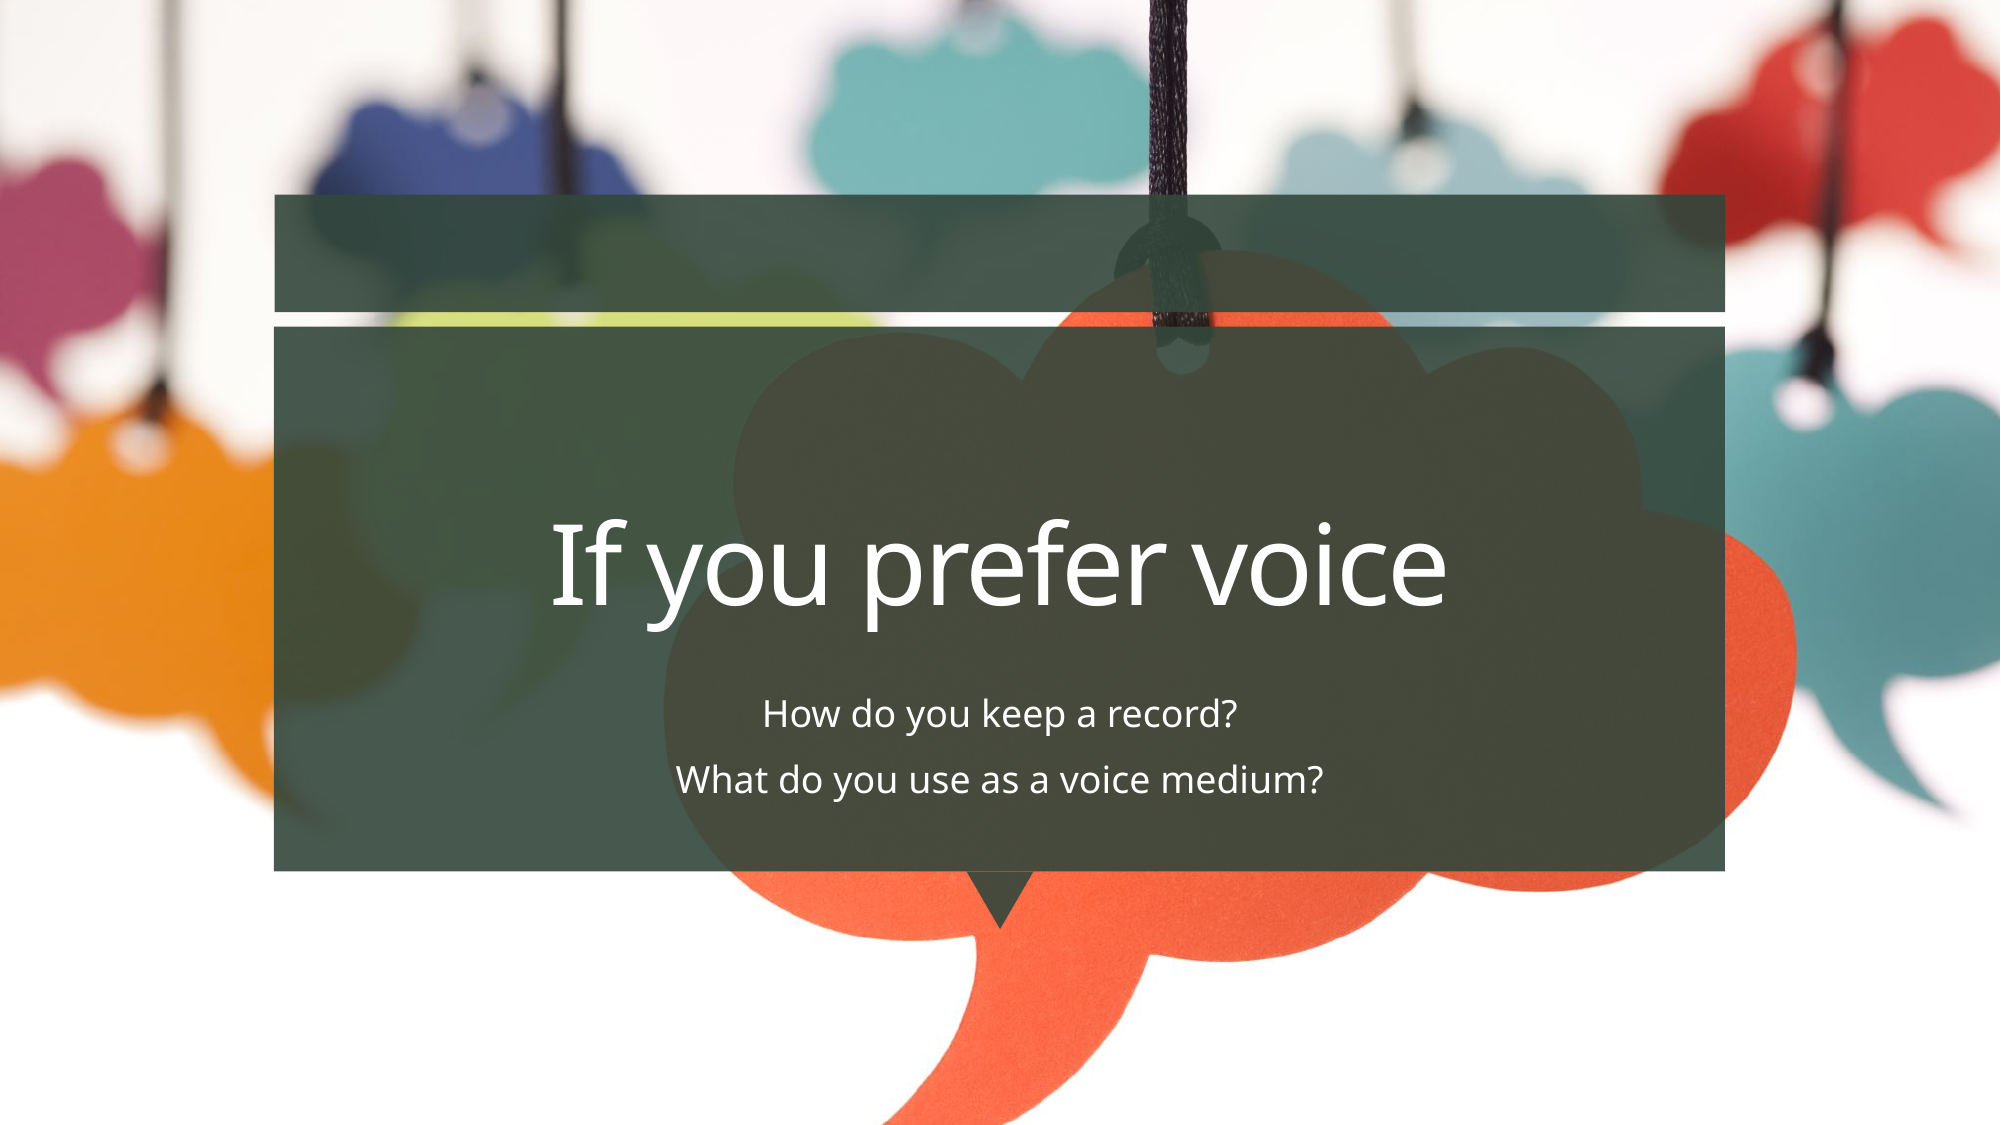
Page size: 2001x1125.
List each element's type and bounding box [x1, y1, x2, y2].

text_box [273, 194, 1726, 930]
picture [0, 0, 2000, 1125]
